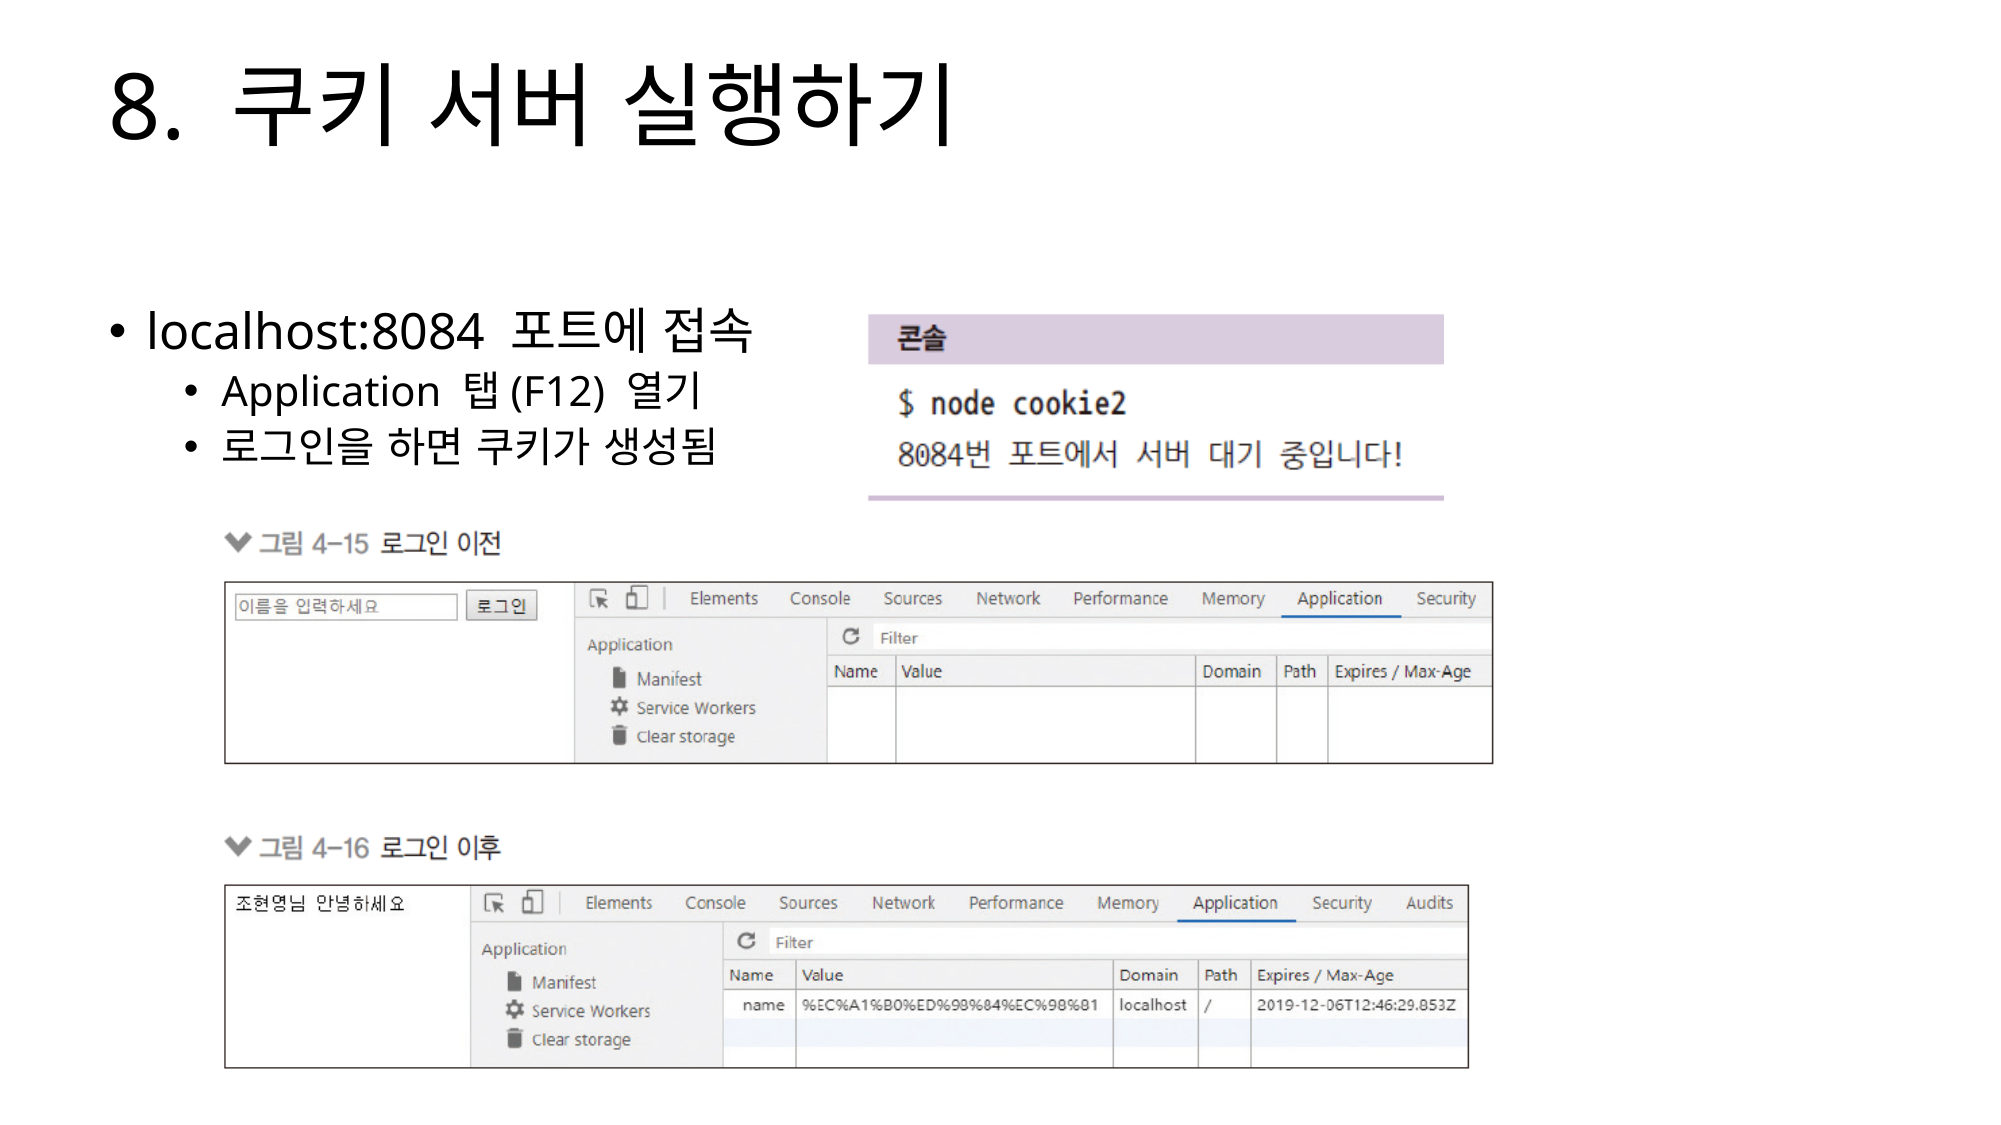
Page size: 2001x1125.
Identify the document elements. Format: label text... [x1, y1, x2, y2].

picture [860, 306, 1444, 508]
text_box 8. 쿠키 서버 실행하기 [94, 53, 1820, 161]
picture [215, 518, 1507, 1089]
text_box localhost:8084 포트에 접속 Application 탭(F12) 열기 로그인을 하면 쿠키가 생성됨 [94, 161, 1820, 876]
